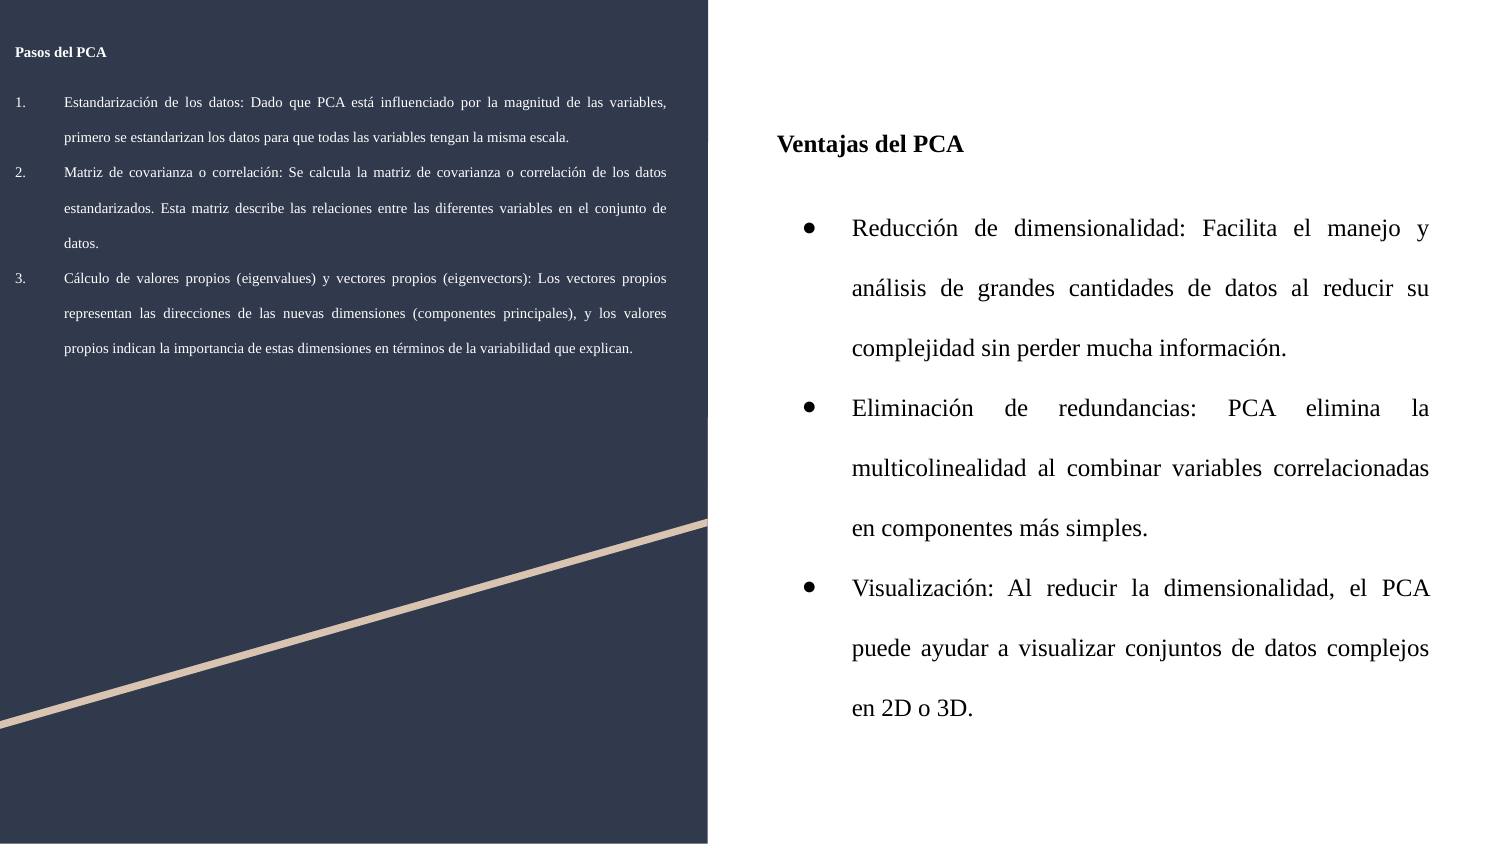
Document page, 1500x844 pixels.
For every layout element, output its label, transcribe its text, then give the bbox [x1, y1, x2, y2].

list Ventajas del PCA Reducción de dimensionalidad: Facilita el manejo y análisis de grandes cantidades de datos al reducir su complejidad sin perder mucha información. Eliminación de redundancias: PCA elimina la multicolinealidad al combinar variables correlacionadas en componentes más simples. Visualización: Al reducir la dimensionalidad, el PCA puede ayudar a visualizar conjuntos de datos complejos en 2D o 3D. [761, 82, 1446, 755]
title Pasos del PCA Estandarización de los datos: Dado que PCA está influenciado por la magnitud de las variables, primero se estandarizan los datos para que todas las variables tengan la misma escala. Matriz de covarianza o correlación: Se calcula la matriz de covarianza o correlación de los datos estandarizados. Esta matriz describe las relaciones entre las diferentes variables en el conjunto de datos. Cálculo de valores propios (eigenvalues) y vectores propios (eigenvectors): Los vectores propios representan las direcciones de las nuevas dimensiones (componentes principales), y los valores propios indican la importancia de estas dimensiones en términos de la variabilidad que explican. [0, 10, 684, 422]
